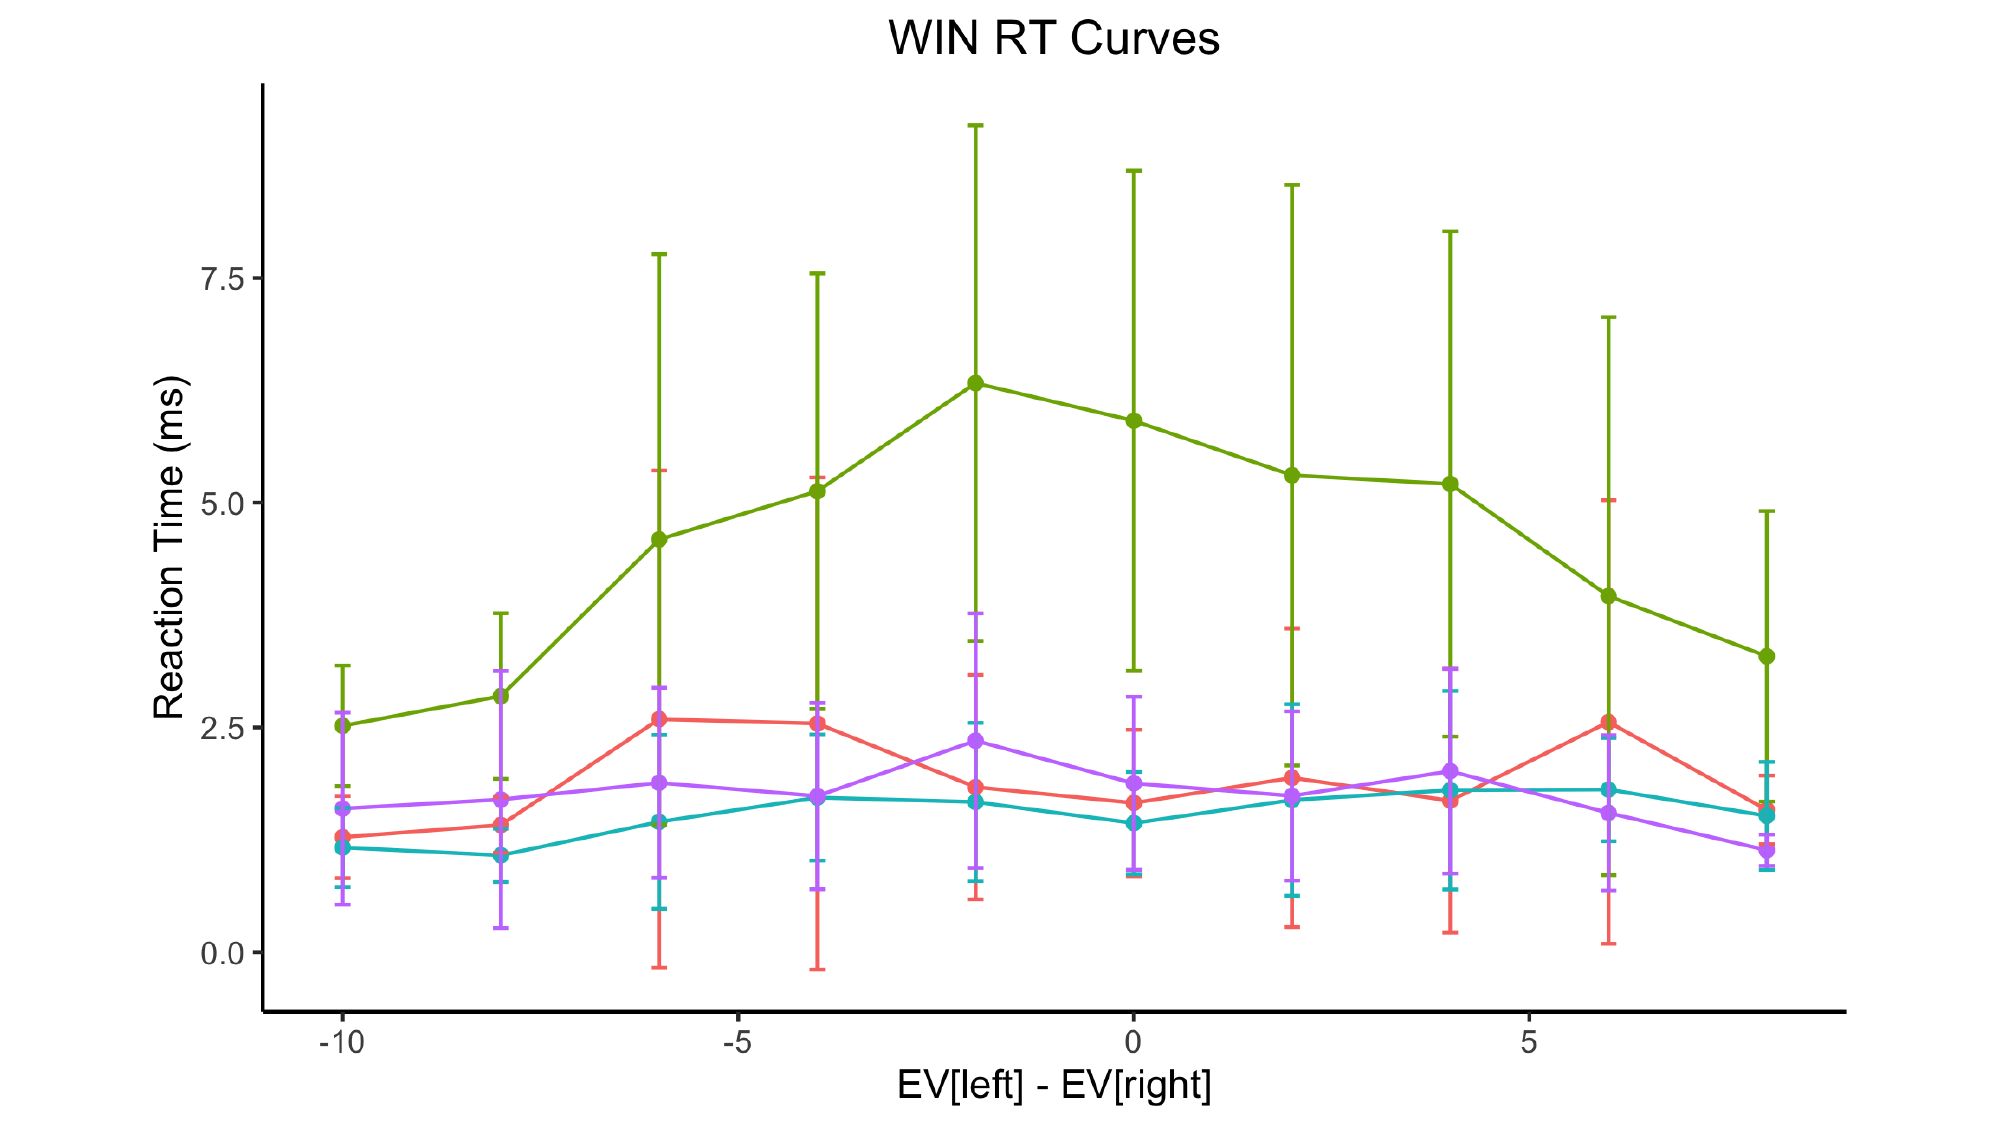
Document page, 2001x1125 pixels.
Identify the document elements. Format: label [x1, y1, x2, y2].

picture [134, 0, 1866, 1125]
